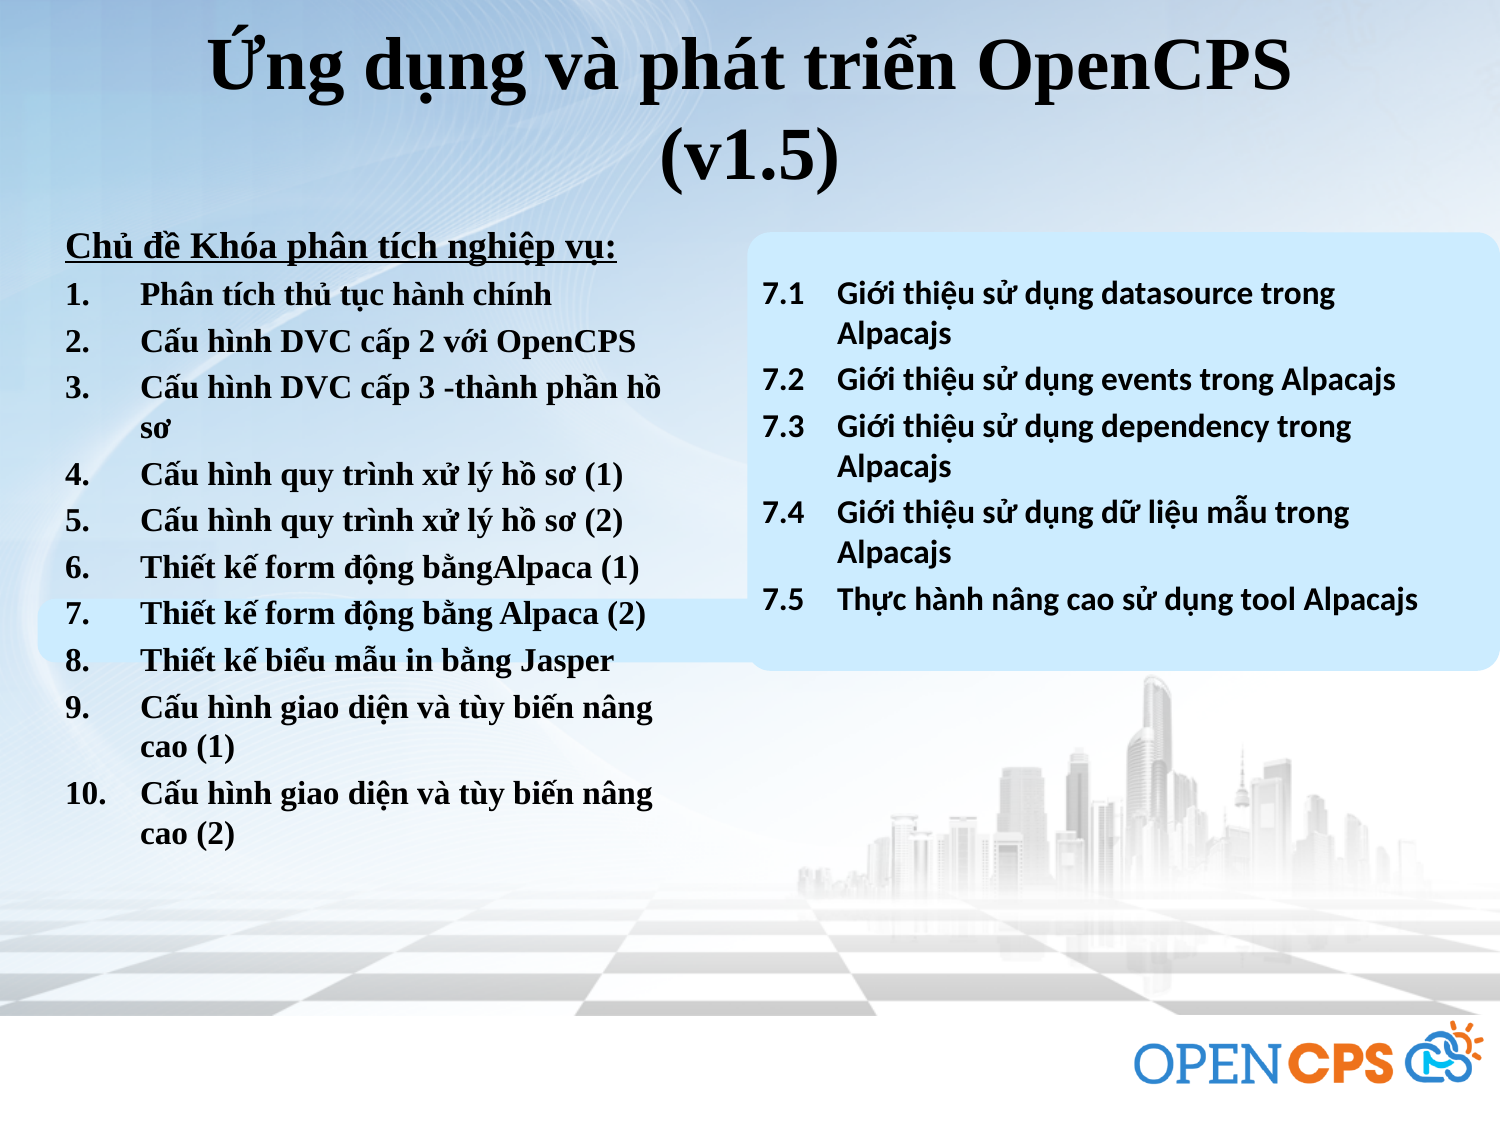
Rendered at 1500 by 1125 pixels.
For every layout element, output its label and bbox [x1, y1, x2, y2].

text_box [37, 231, 1500, 672]
picture [0, 0, 1500, 1088]
